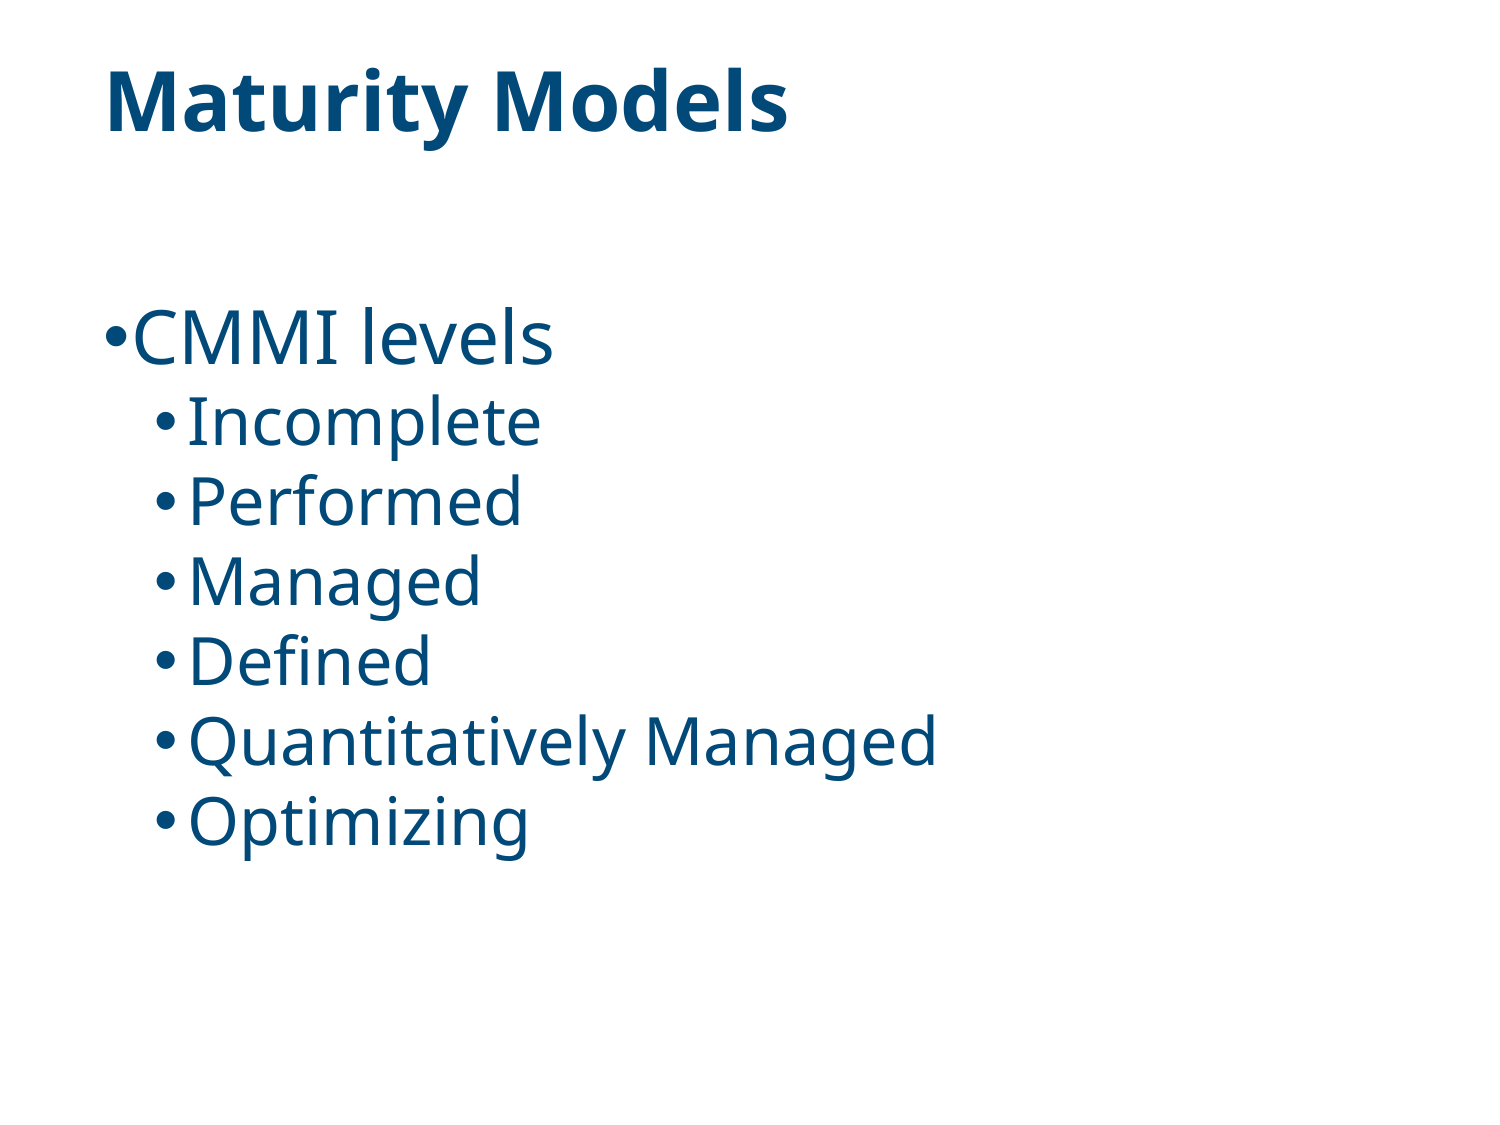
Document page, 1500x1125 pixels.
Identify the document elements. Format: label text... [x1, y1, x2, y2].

title Maturity Models [103, 59, 1397, 138]
list CMMI levels Incomplete Performed Managed Defined Quantitatively Managed Optimizing [103, 299, 1397, 1014]
